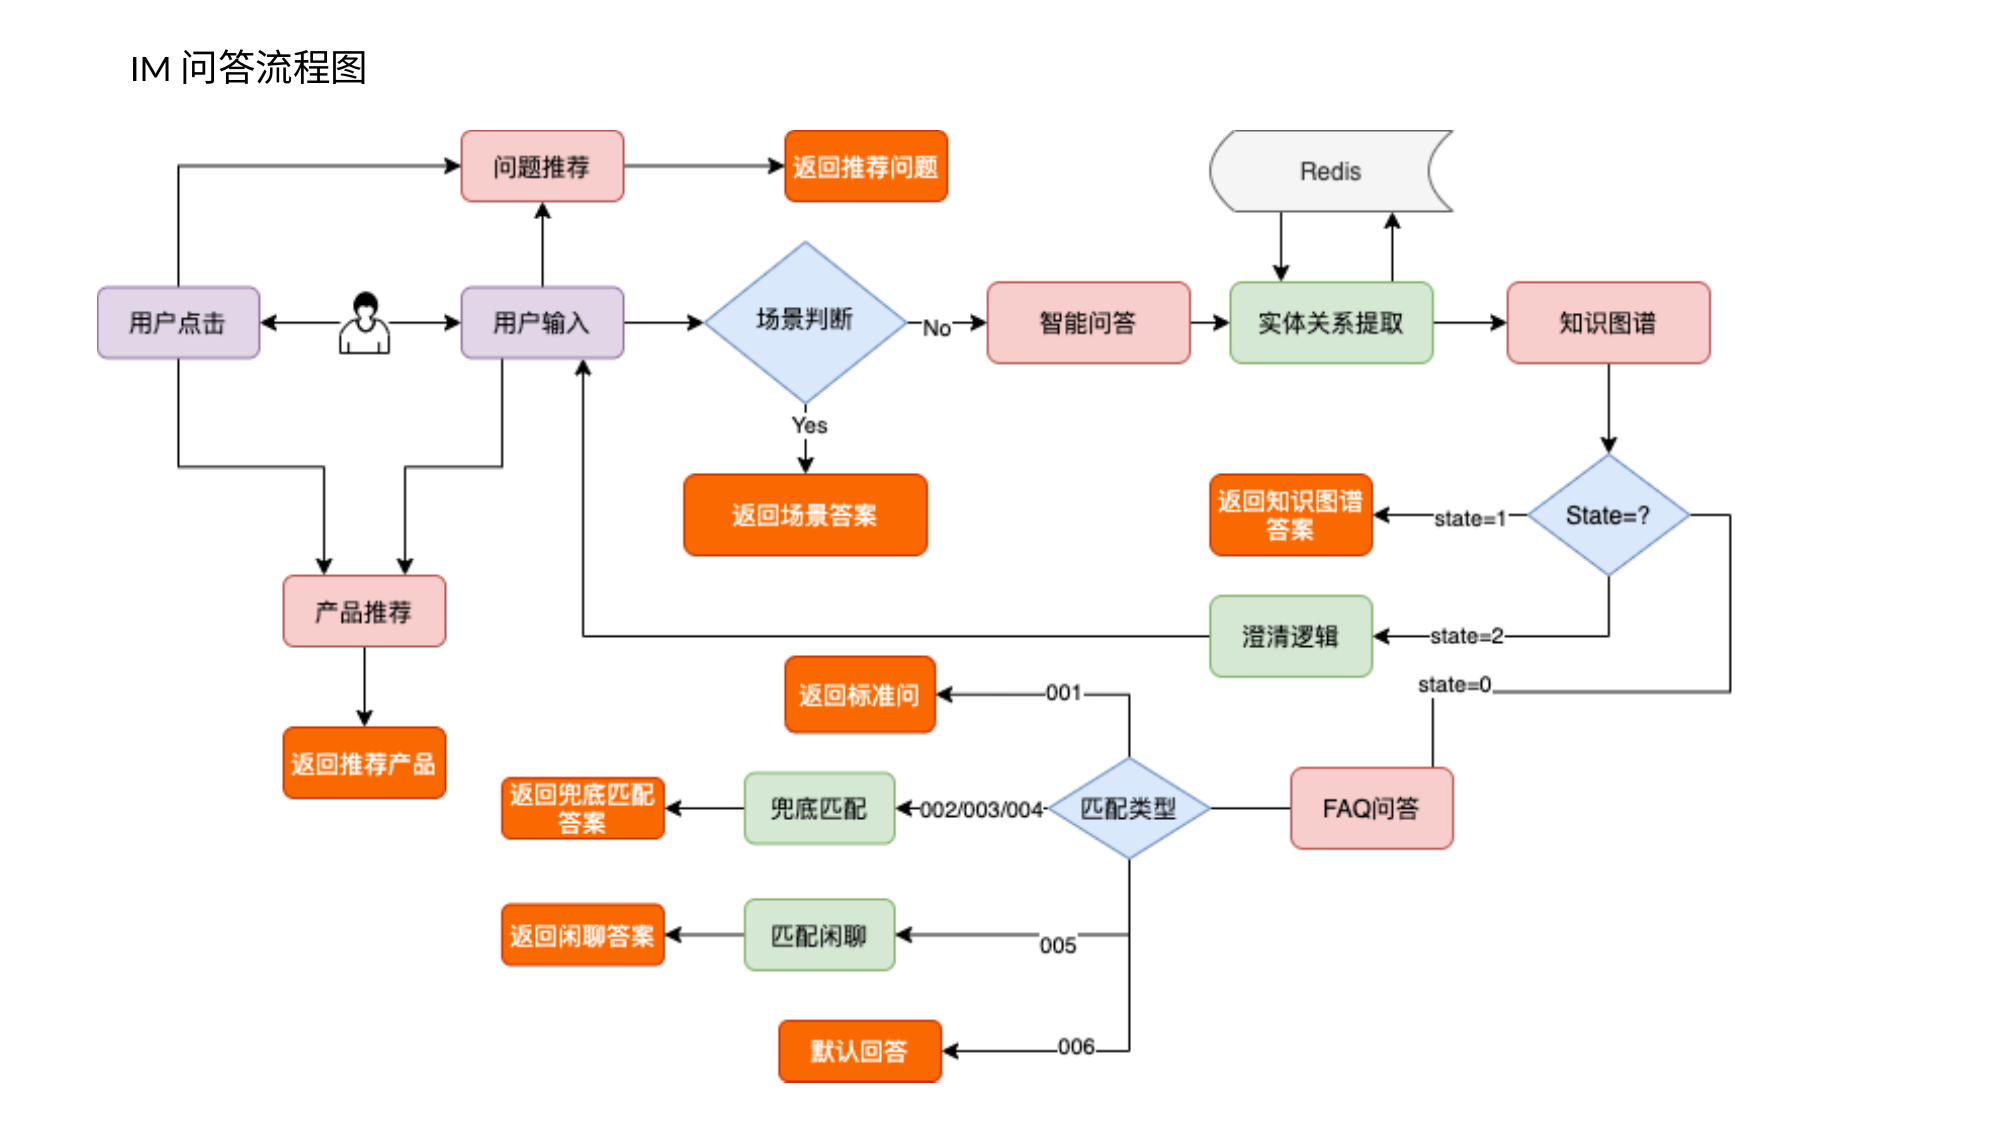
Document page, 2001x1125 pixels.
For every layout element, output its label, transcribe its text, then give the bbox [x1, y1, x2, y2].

text_box IM问答流程图 [115, 36, 442, 97]
picture [97, 130, 1748, 1083]
